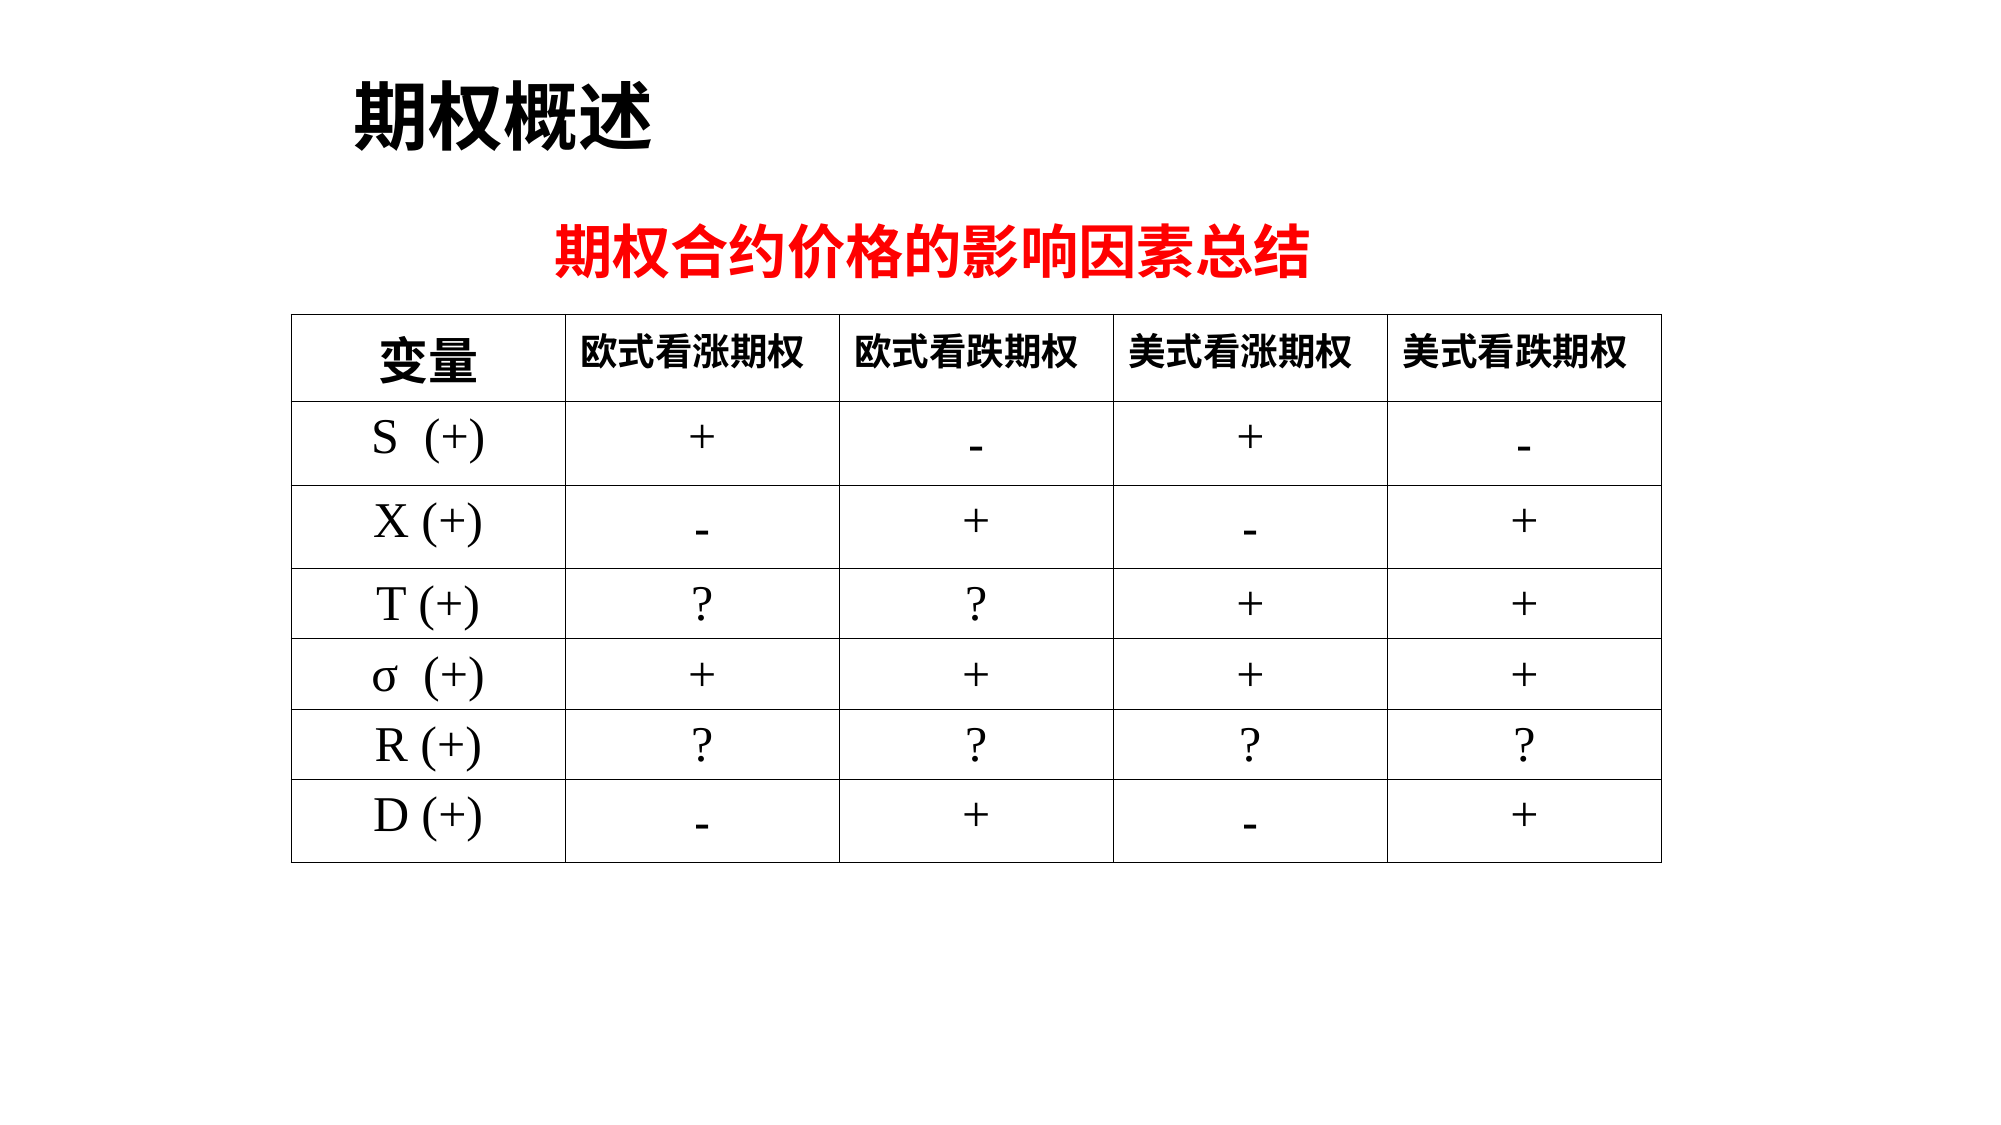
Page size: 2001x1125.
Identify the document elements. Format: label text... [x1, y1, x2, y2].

table_cell ? [840, 569, 1113, 638]
table_cell ? [840, 710, 1113, 779]
table_cell + [1388, 639, 1661, 709]
table_cell - [840, 402, 1113, 485]
table_cell - [1388, 402, 1661, 485]
title 期权概述 [338, 66, 1564, 174]
table_cell + [566, 402, 839, 485]
table_cell - [1114, 780, 1387, 862]
table_header 欧式看跌期权 [840, 315, 1113, 401]
table_cell - [566, 780, 839, 862]
table_cell σ (+) [292, 639, 565, 709]
table_cell + [1388, 486, 1661, 568]
table_header 美式看涨期权 [1114, 315, 1387, 401]
table_cell T (+) [292, 569, 565, 638]
table_cell ? [1388, 710, 1661, 779]
table_cell R (+) [292, 710, 565, 779]
table_cell + [840, 639, 1113, 709]
table_cell ? [566, 710, 839, 779]
table_header 欧式看涨期权 [566, 315, 839, 401]
table_cell + [840, 780, 1113, 862]
table_cell - [1114, 486, 1387, 568]
table_cell ? [566, 569, 839, 638]
table_cell + [1114, 639, 1387, 709]
table_cell + [840, 486, 1113, 568]
table_cell + [1114, 569, 1387, 638]
table_cell + [1388, 569, 1661, 638]
table_cell + [1114, 402, 1387, 485]
table_header 变量 [292, 315, 565, 401]
text_box 期权合约价格的影响因素总结 [539, 208, 1378, 293]
table_cell ? [1114, 710, 1387, 779]
table_cell S (+) [292, 402, 565, 485]
table_cell + [566, 639, 839, 709]
table_cell + [1388, 780, 1661, 862]
table_cell - [566, 486, 839, 568]
table_cell X (+) [292, 486, 565, 568]
table_header 美式看跌期权 [1388, 315, 1661, 401]
table_cell D (+) [292, 780, 565, 862]
